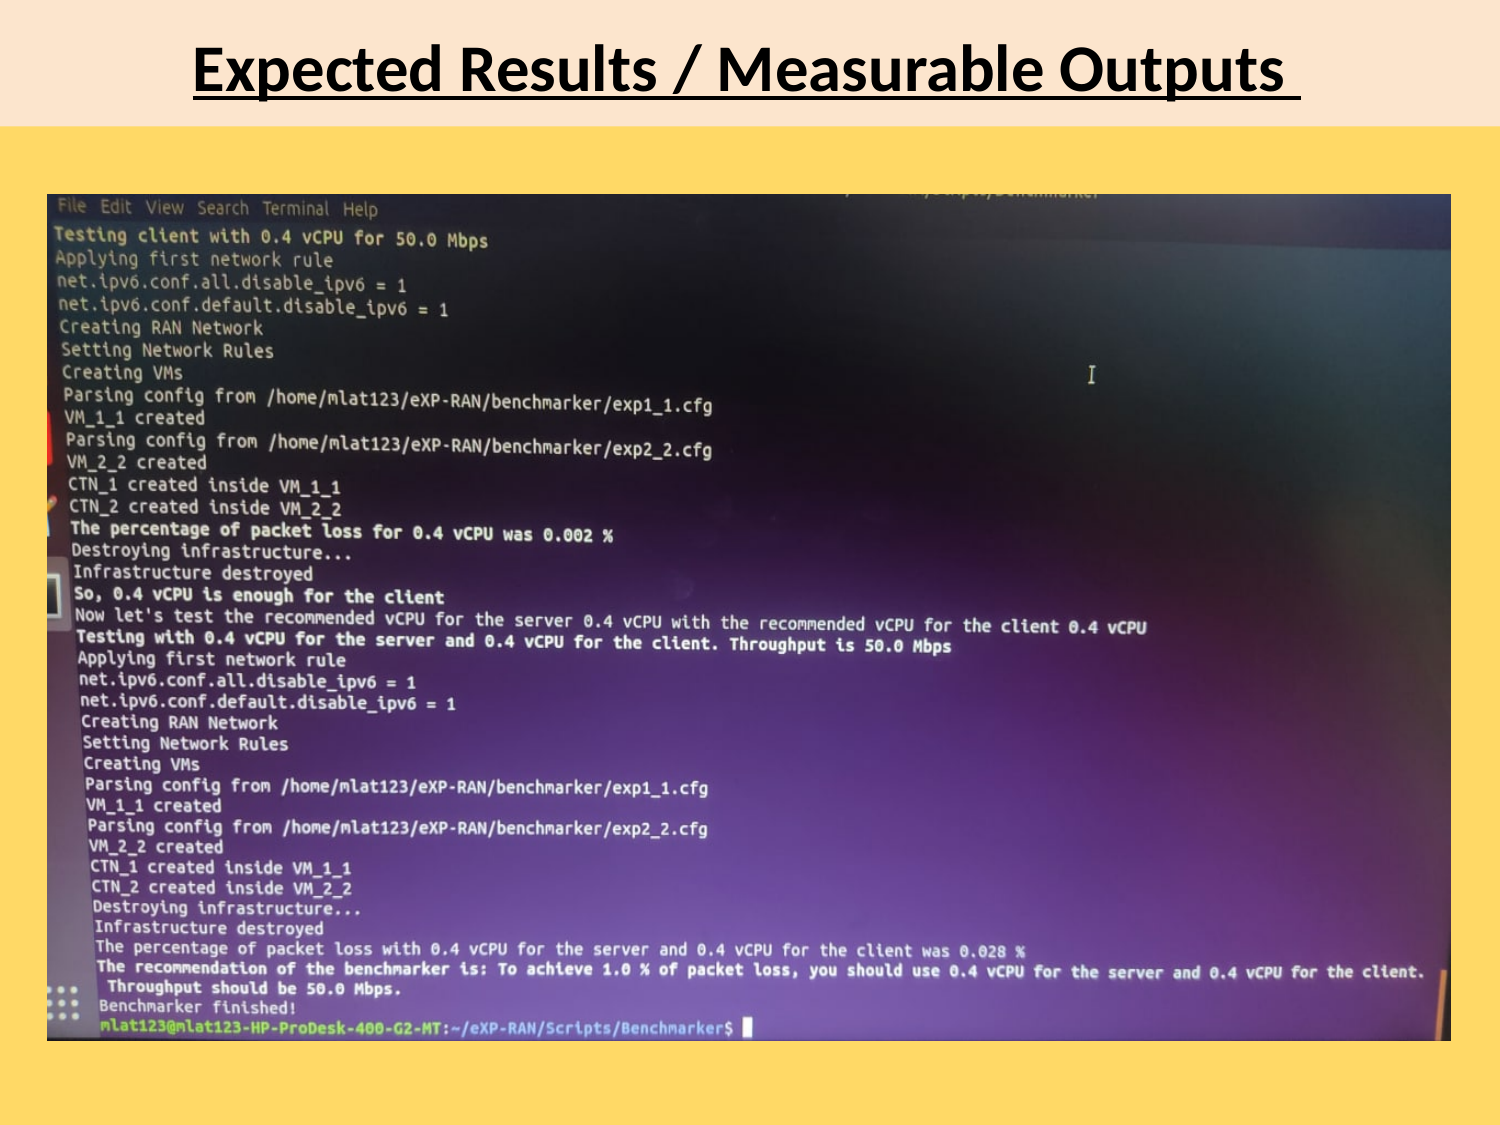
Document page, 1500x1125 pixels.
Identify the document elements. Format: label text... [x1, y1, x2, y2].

picture [47, 193, 1452, 1041]
title Expected Results / Measurable Outputs [0, 0, 1500, 114]
text_box [0, 126, 1500, 1125]
